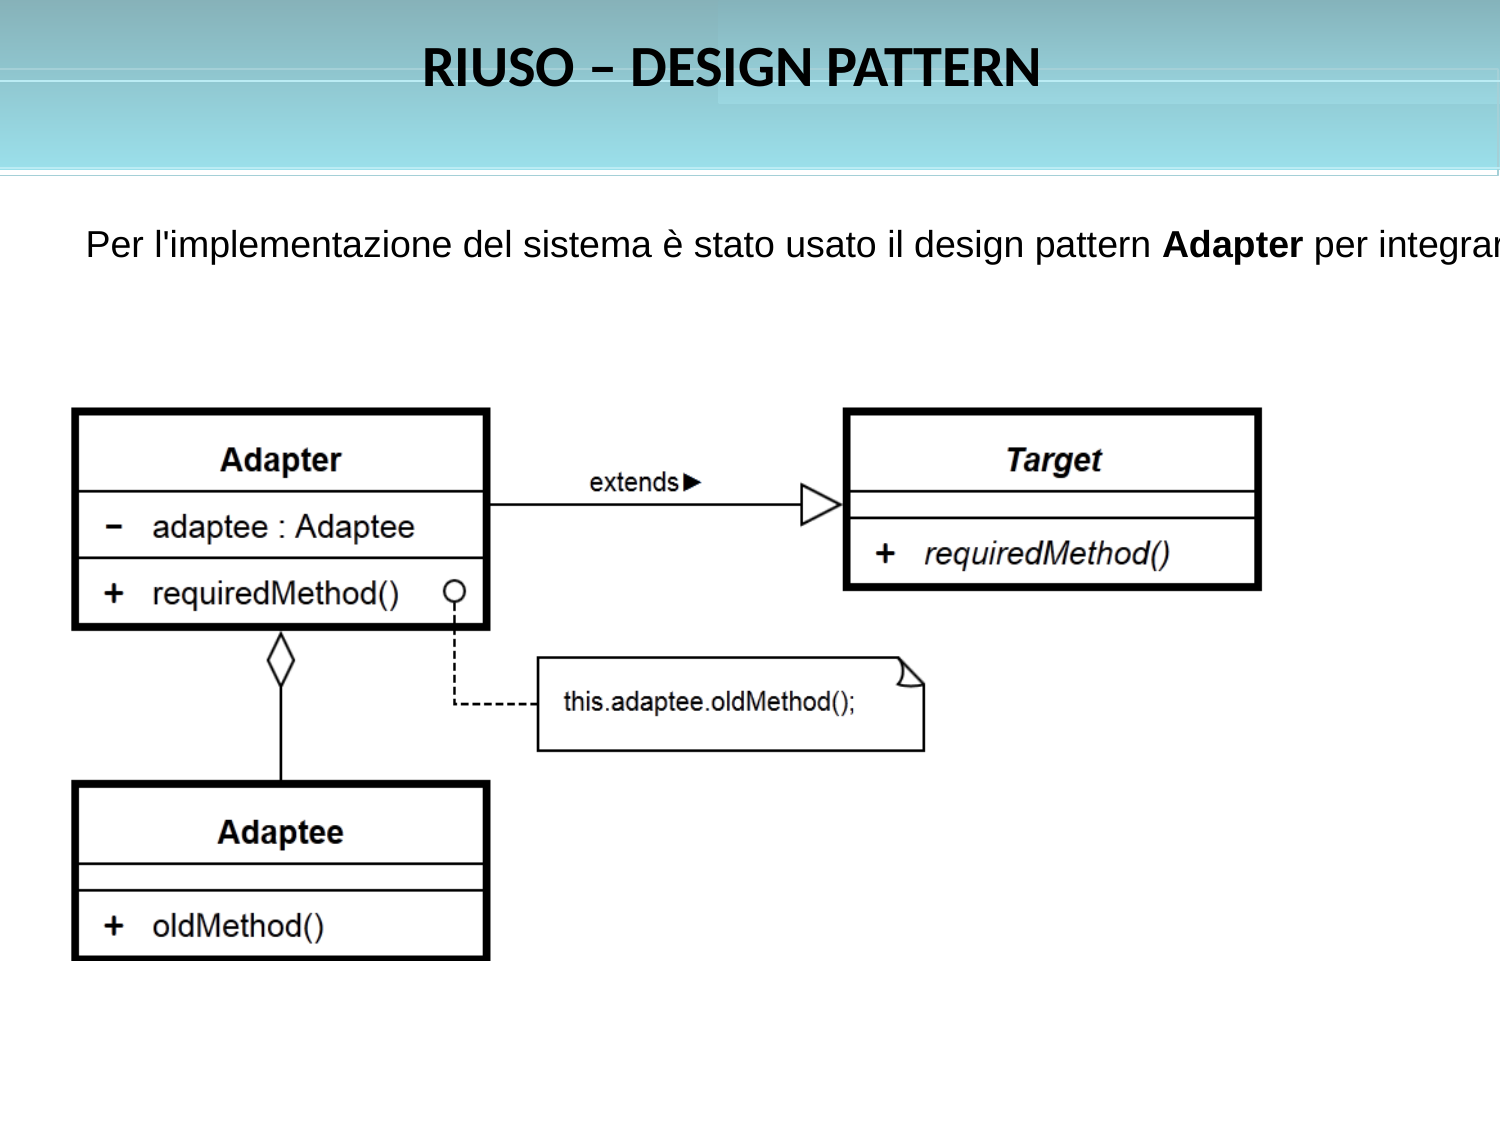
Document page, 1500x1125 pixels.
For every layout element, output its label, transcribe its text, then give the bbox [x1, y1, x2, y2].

text_box RIUSO – DESIGN PATTERN [23, 20, 1441, 107]
picture [47, 401, 1500, 961]
text_box Per l'implementazione del sistema è stato usato il design pattern Adapter per integrare il sistema @silo con la COTS forum phpbb. [70, 212, 1441, 314]
